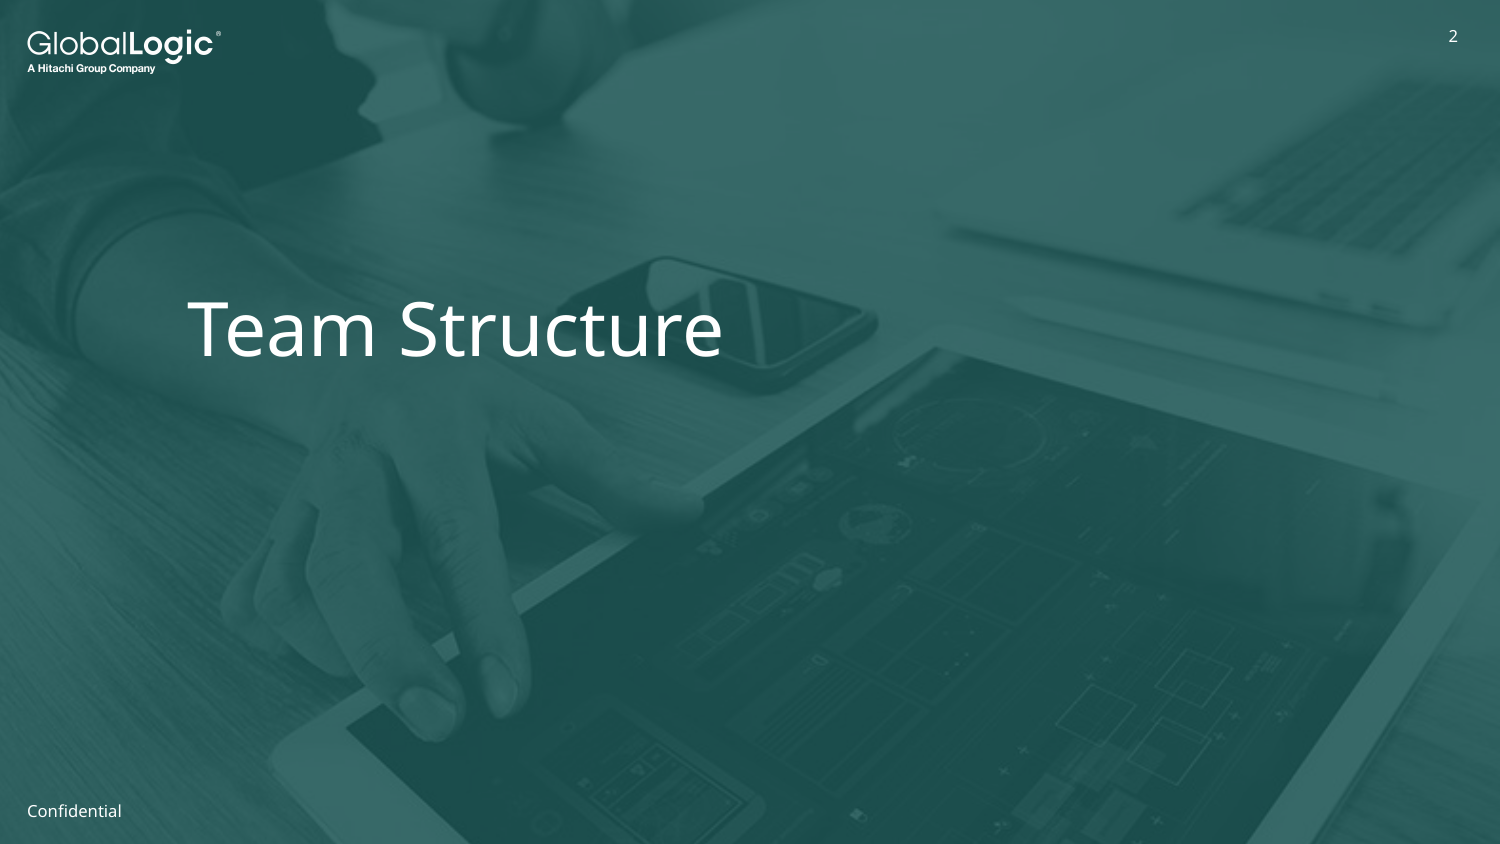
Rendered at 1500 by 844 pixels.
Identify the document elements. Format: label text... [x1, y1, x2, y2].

list Team Structure [172, 266, 1441, 435]
picture [1, 11, 239, 92]
